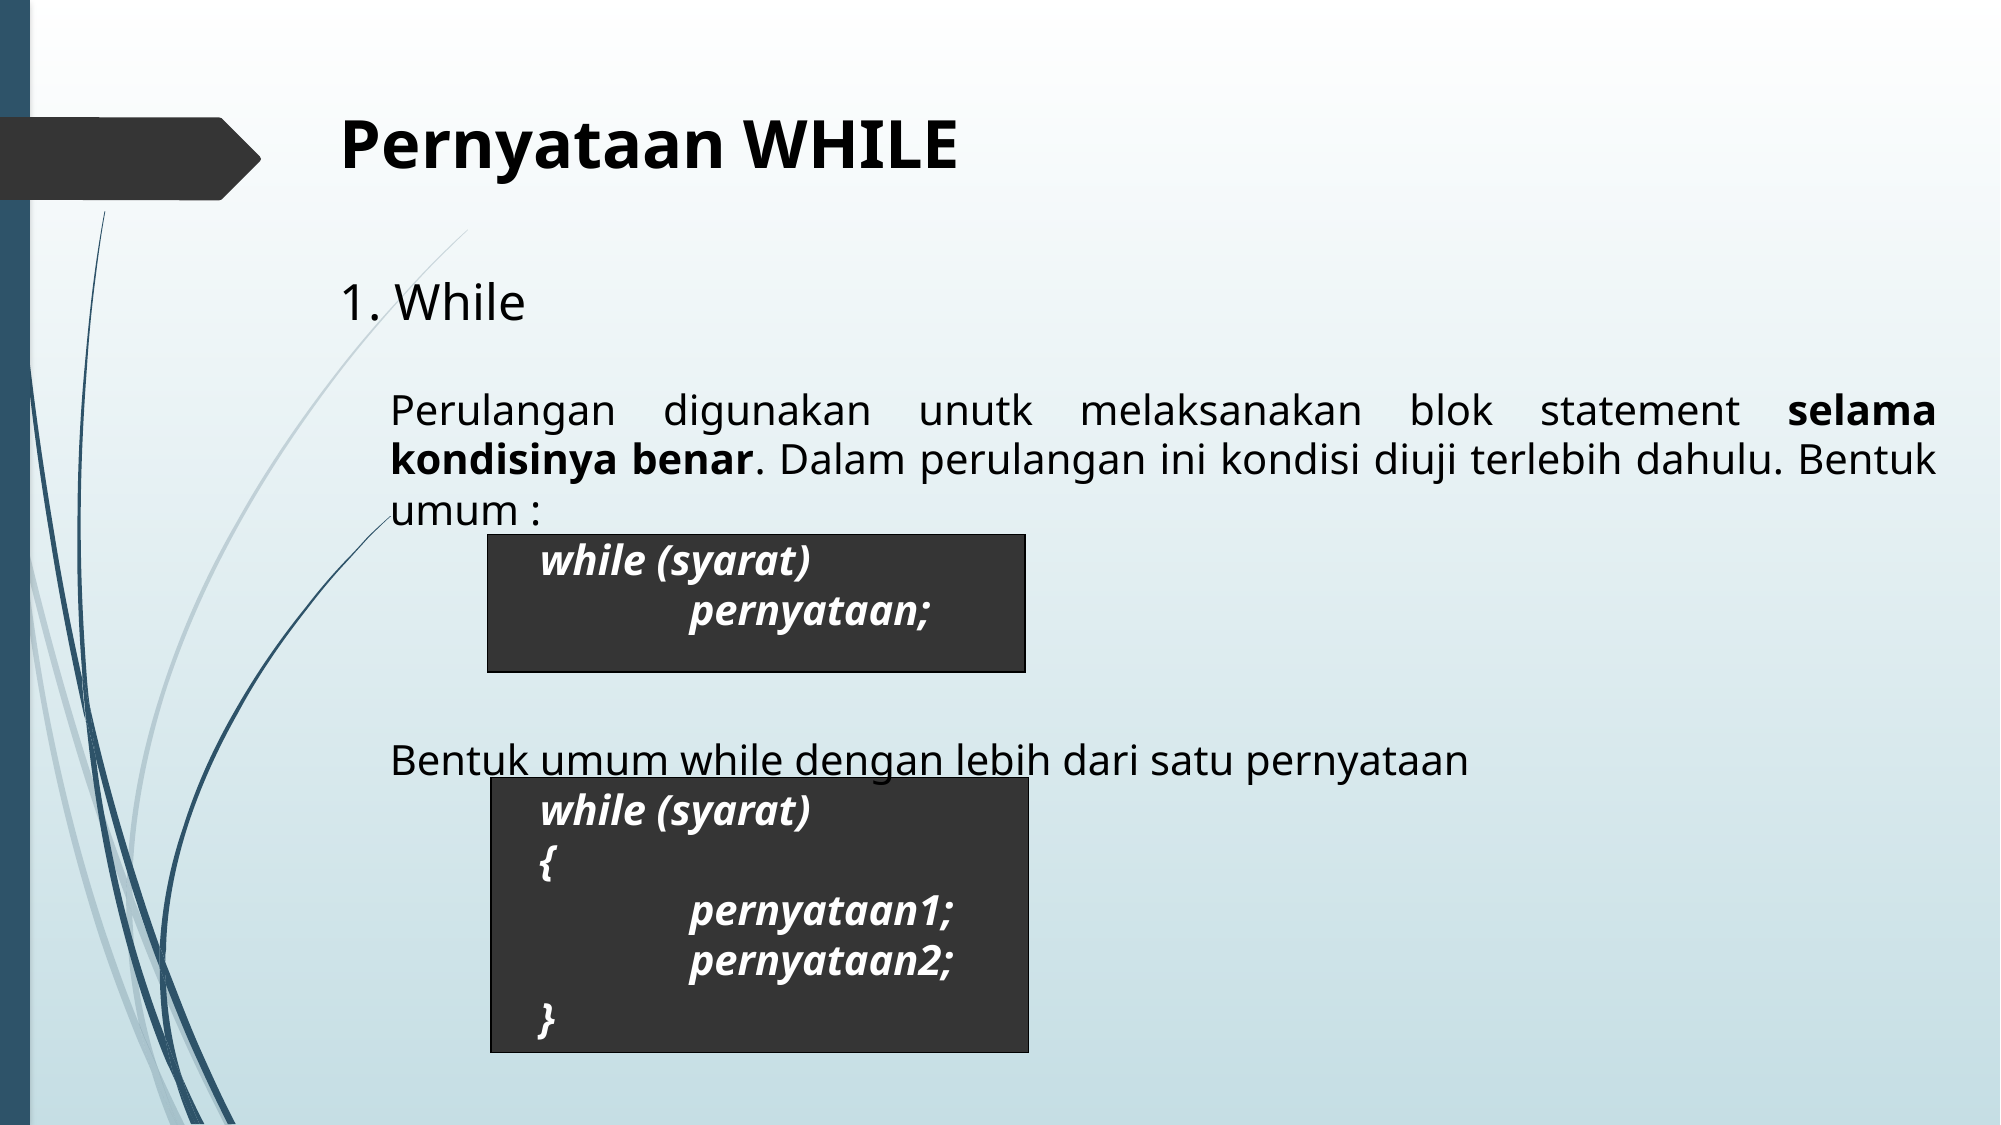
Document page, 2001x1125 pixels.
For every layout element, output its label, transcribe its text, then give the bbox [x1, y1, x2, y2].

text_box Pernyataan WHILE [324, 94, 1472, 190]
text_box Perulangan digunakan unutk melaksanakan blok statement selama kondisinya benar. Dalam perulangan ini kondisi diuji terlebih dahulu. Bentuk umum : while (syarat) pernyataan; Bentuk umum while dengan lebih dari satu pernyataan while (syarat) { pernyataan1; pernyataan2; } [375, 376, 1953, 1051]
text_box 1. While [324, 263, 1563, 339]
